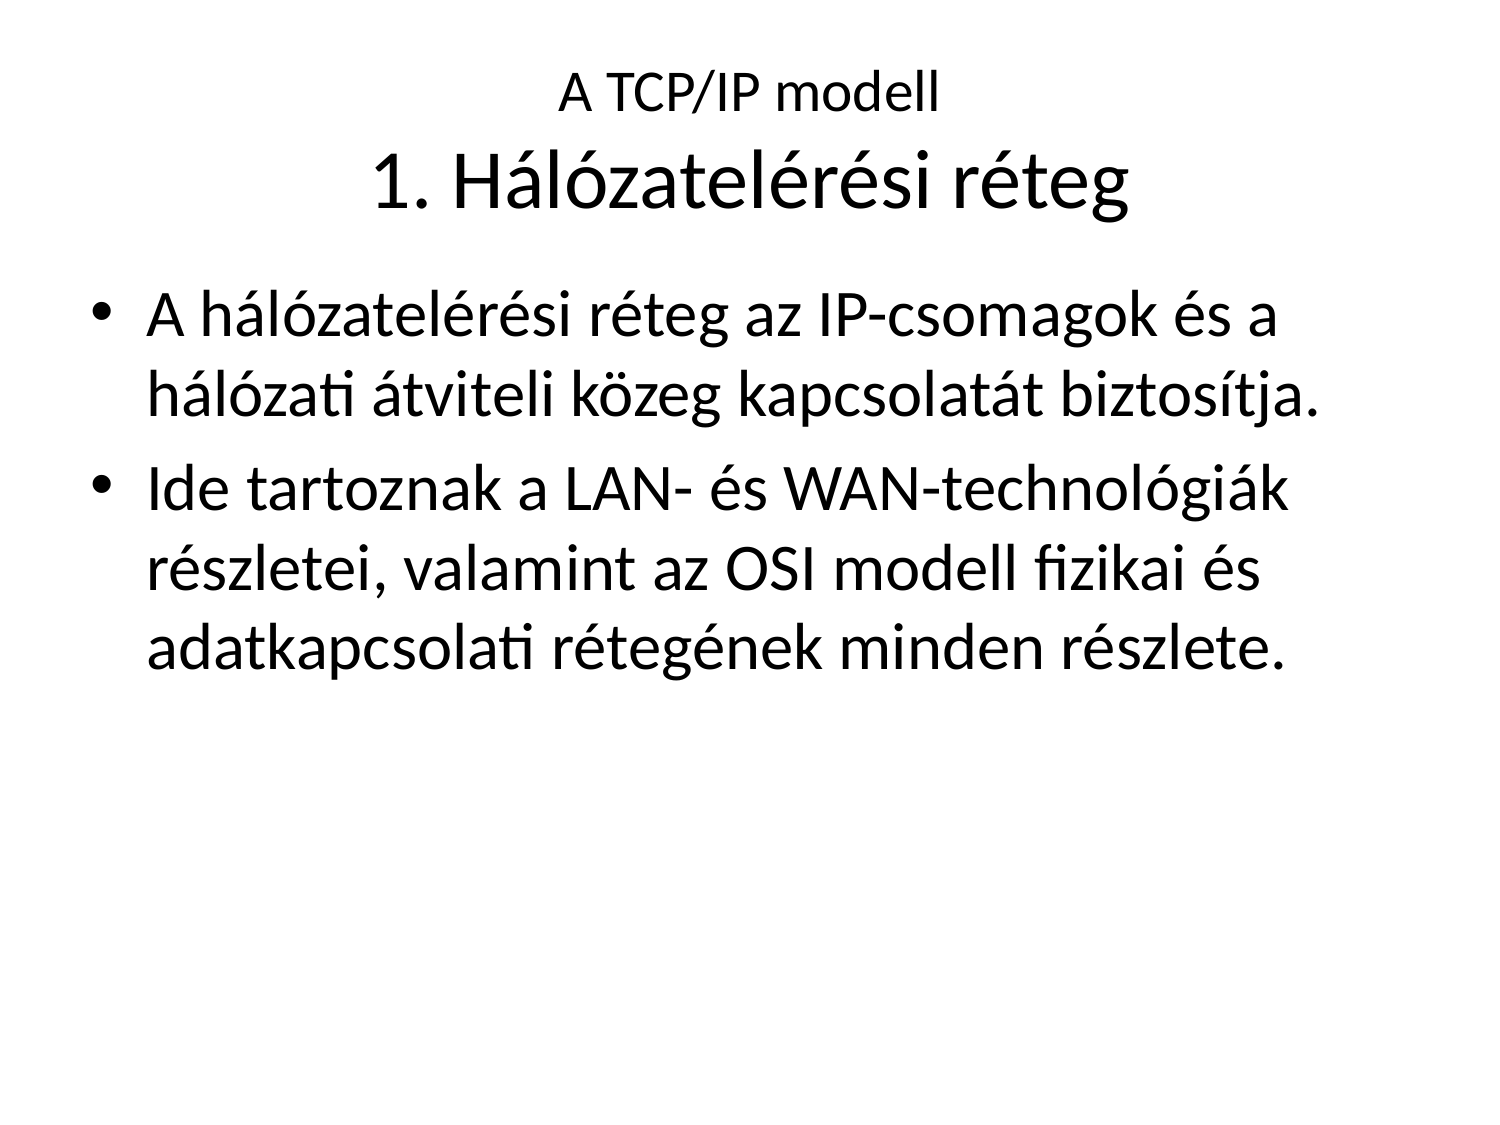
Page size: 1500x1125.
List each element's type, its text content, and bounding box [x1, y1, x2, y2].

list A hálózatelérési réteg az IP-csomagok és a hálózati átviteli közeg kapcsolatát biztosítja. Ide tartoznak a LAN- és WAN-technológiák részletei, valamint az OSI modell fizikai és adatkapcsolati rétegének minden részlete. [75, 262, 1425, 1005]
title A TCP/IP modell 1. Hálózatelérési réteg [75, 45, 1425, 233]
